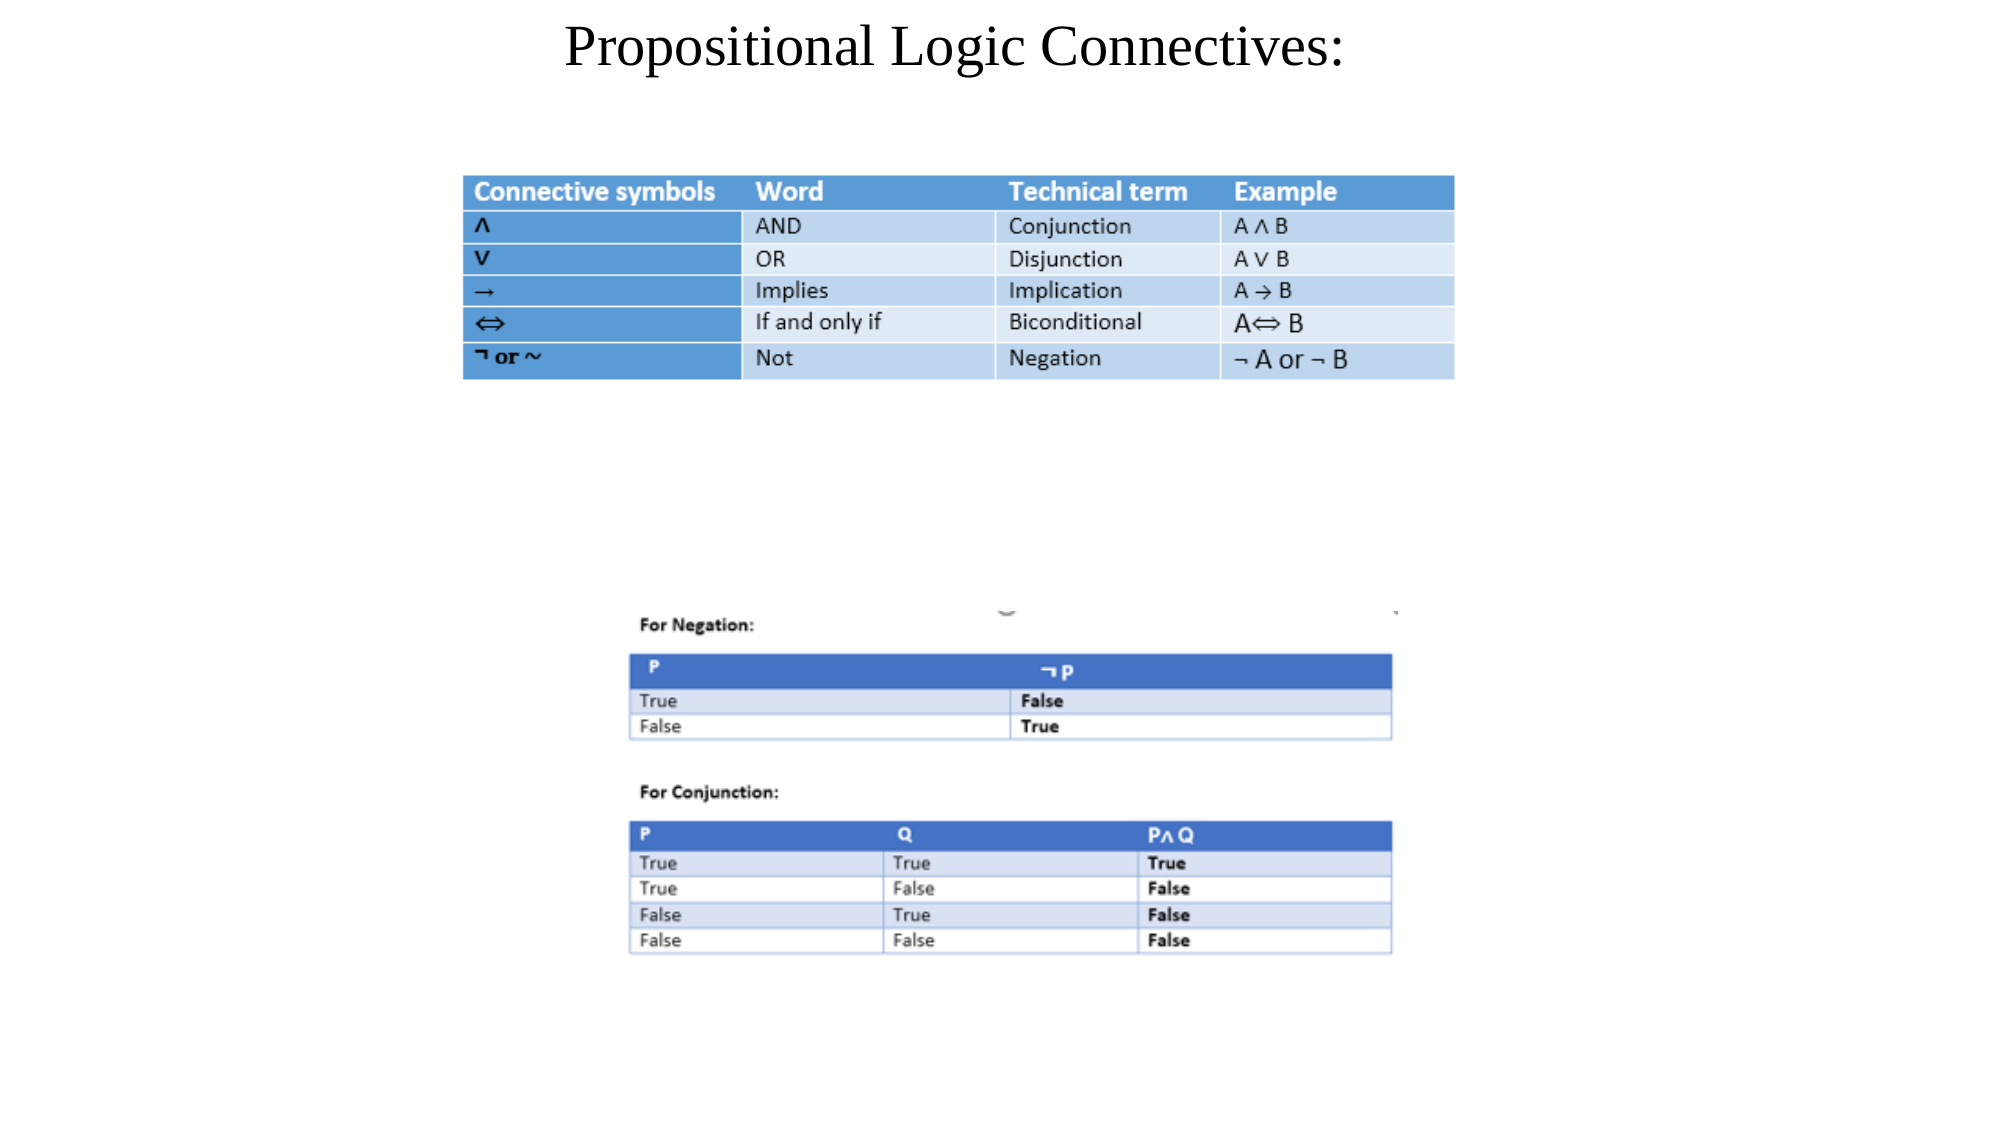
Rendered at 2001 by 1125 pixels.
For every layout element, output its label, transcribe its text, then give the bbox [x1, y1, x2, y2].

text_box Propositional Logic Connectives: [549, 0, 1361, 85]
picture [454, 168, 1461, 386]
picture [619, 611, 1398, 992]
